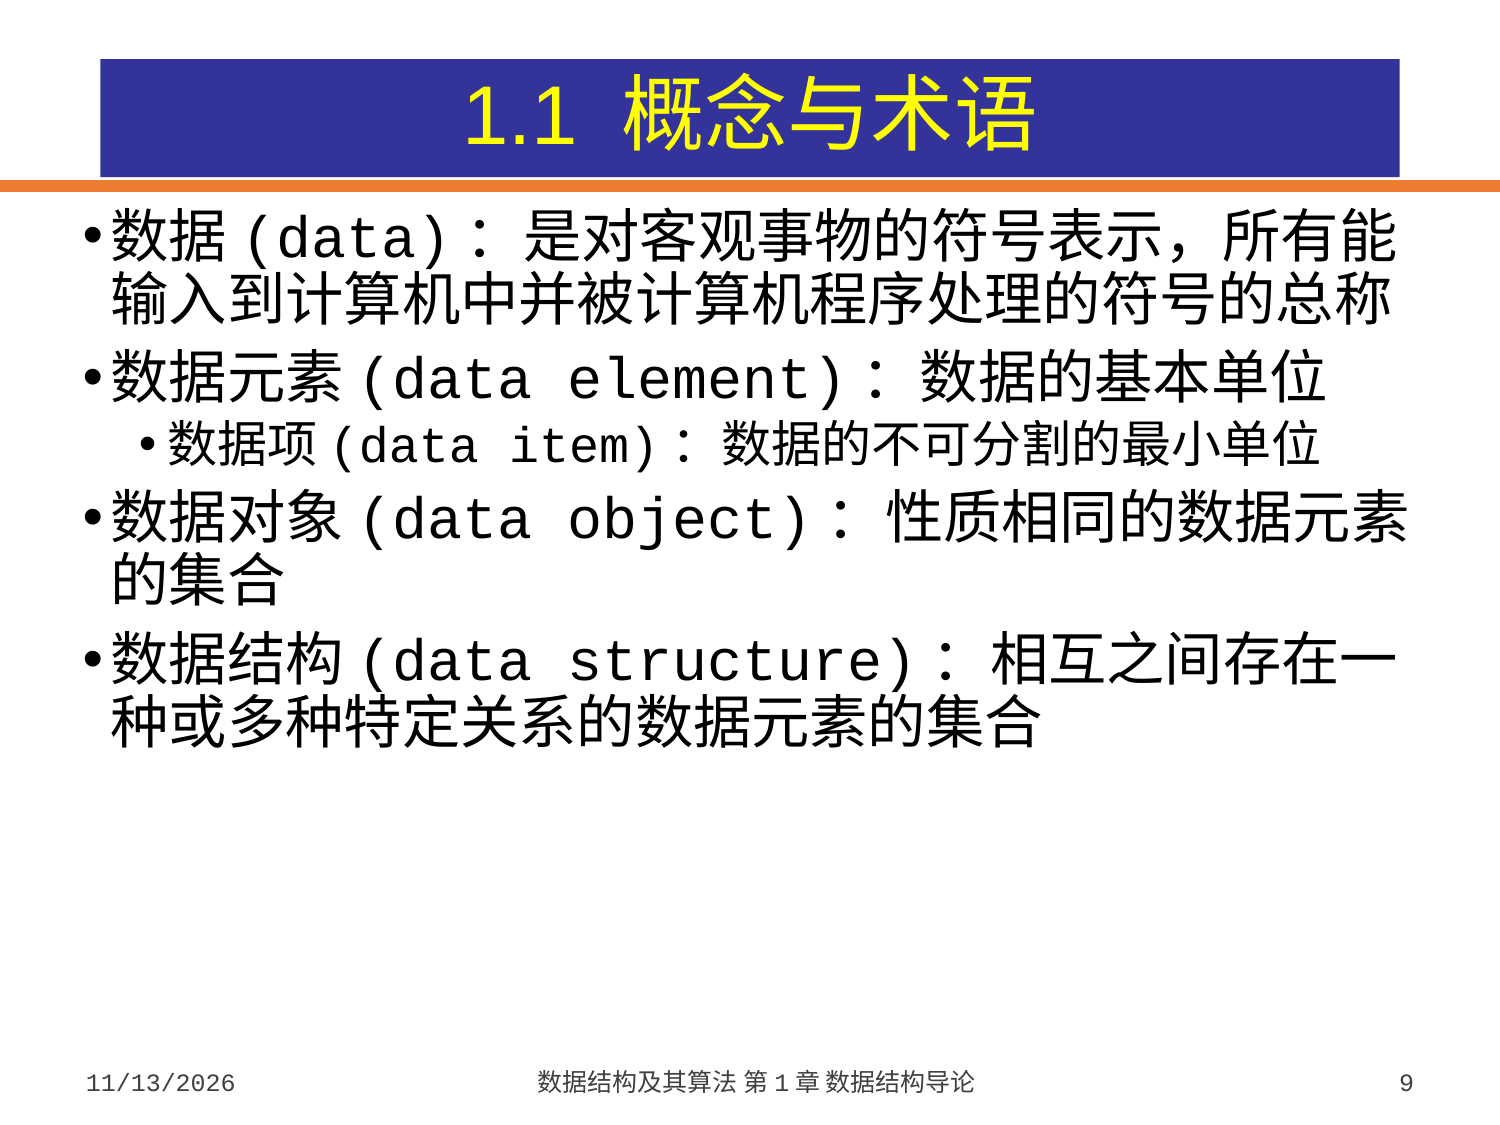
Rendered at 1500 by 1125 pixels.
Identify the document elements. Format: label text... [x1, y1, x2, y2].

title 1.1 概念与术语 [100, 59, 1400, 178]
slide_number 9 [1251, 1045, 1430, 1105]
footer 数据结构及其算法 第1章 数据结构导论 [279, 1045, 1235, 1105]
list 数据(data)：是对客观事物的符号表示，所有能输入到计算机中并被计算机程序处理的符号的总称 数据元素(data element)：数据的基本单位 数据项(data item)：数据的不可分割的最小单位 数据对象(data object)：性质相同的数据元素的集合 数据结构(data structure)：相互之间存在一种或多种特定关系的数据元素的集合 [70, 194, 1430, 1022]
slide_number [70, 1045, 262, 1105]
